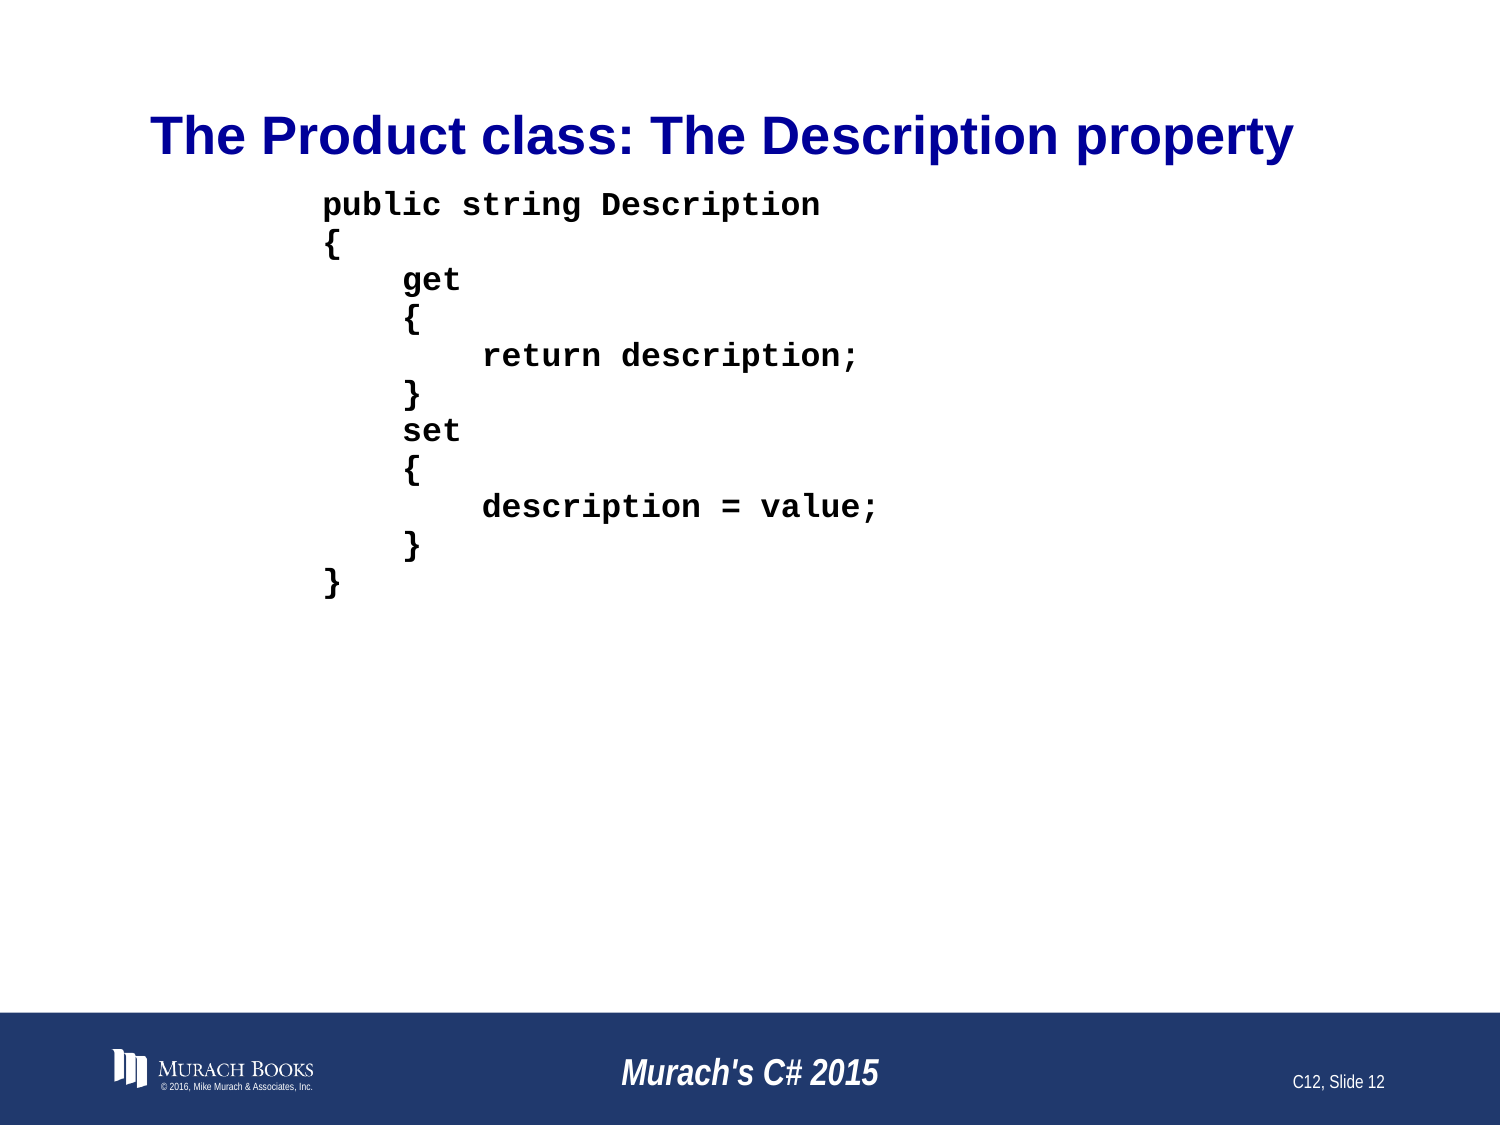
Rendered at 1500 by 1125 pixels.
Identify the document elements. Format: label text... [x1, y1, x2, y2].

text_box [162, 187, 1361, 660]
slide_number C12, Slide 12 [1087, 1025, 1400, 1100]
slide_number Murach's C# 2015 [463, 1025, 1050, 1100]
footer © 2016, Mike Murach & Associates, Inc. [12, 1025, 463, 1100]
title The Product class: The Description property [150, 99, 1350, 166]
